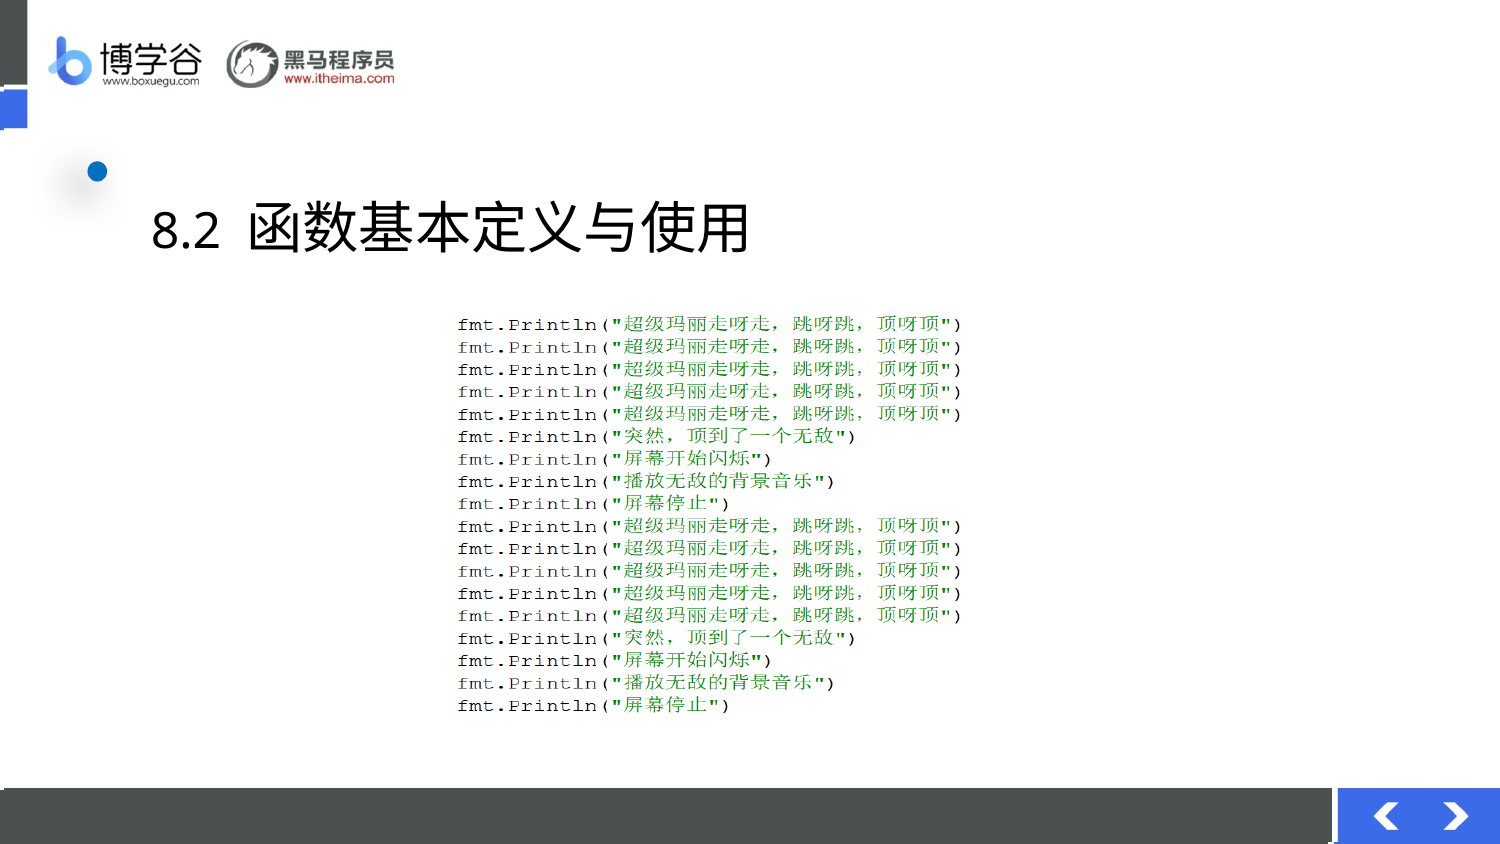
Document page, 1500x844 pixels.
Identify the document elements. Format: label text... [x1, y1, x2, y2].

picture [0, 0, 1500, 844]
title 8.2 函数基本定义与使用 [135, 173, 833, 268]
text_box [85, 159, 110, 184]
